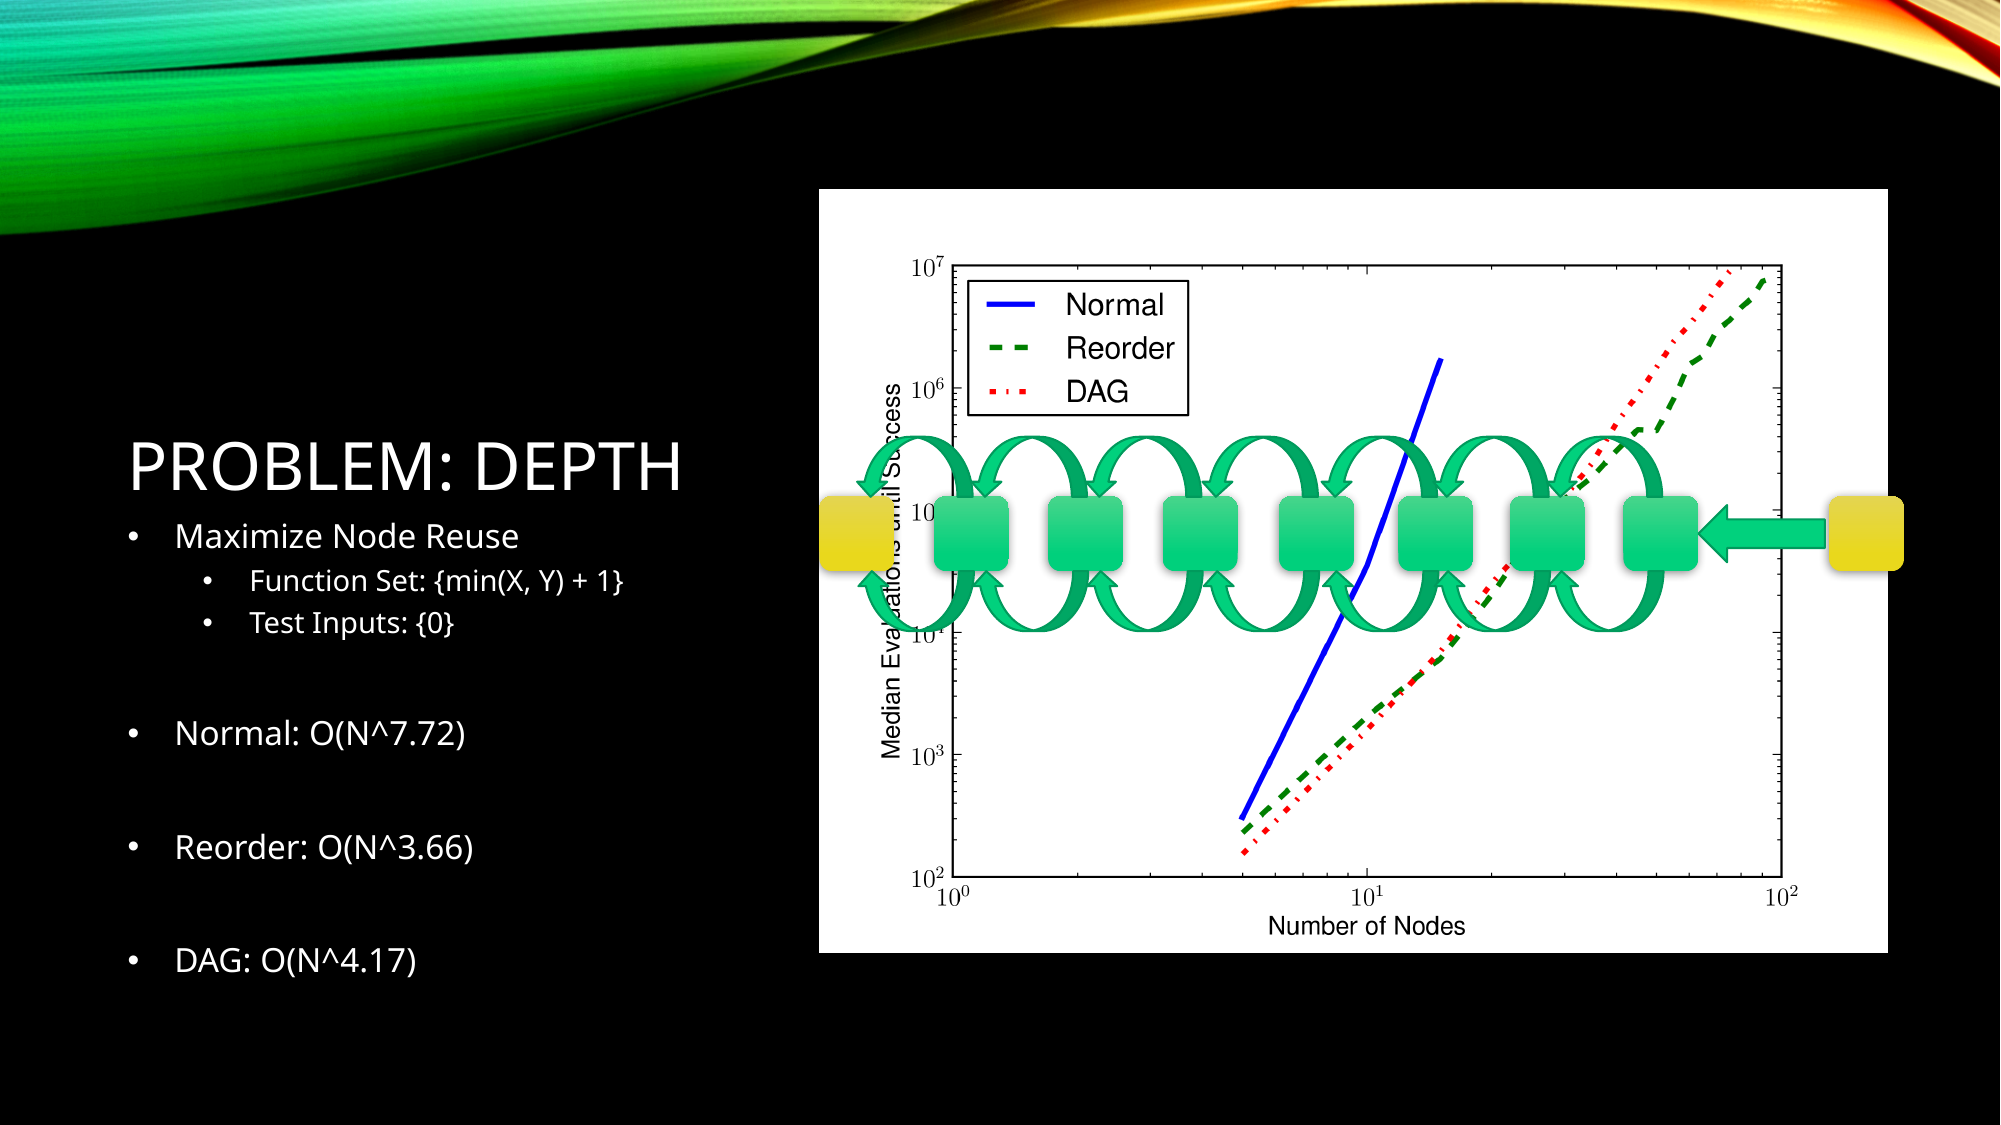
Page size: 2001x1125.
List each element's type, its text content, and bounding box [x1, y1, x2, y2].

picture [0, 0, 2000, 237]
list Maximize Node Reuse Function Set: {min(X, Y) + 1} Test Inputs: {0} Normal: O(N^7.72) Reorder: O(N^3.66) DAG: O(N^4.17) [112, 512, 788, 1021]
text_box [1888, 496, 1905, 572]
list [819, 189, 1888, 953]
title Problem: Depth [112, 249, 788, 512]
